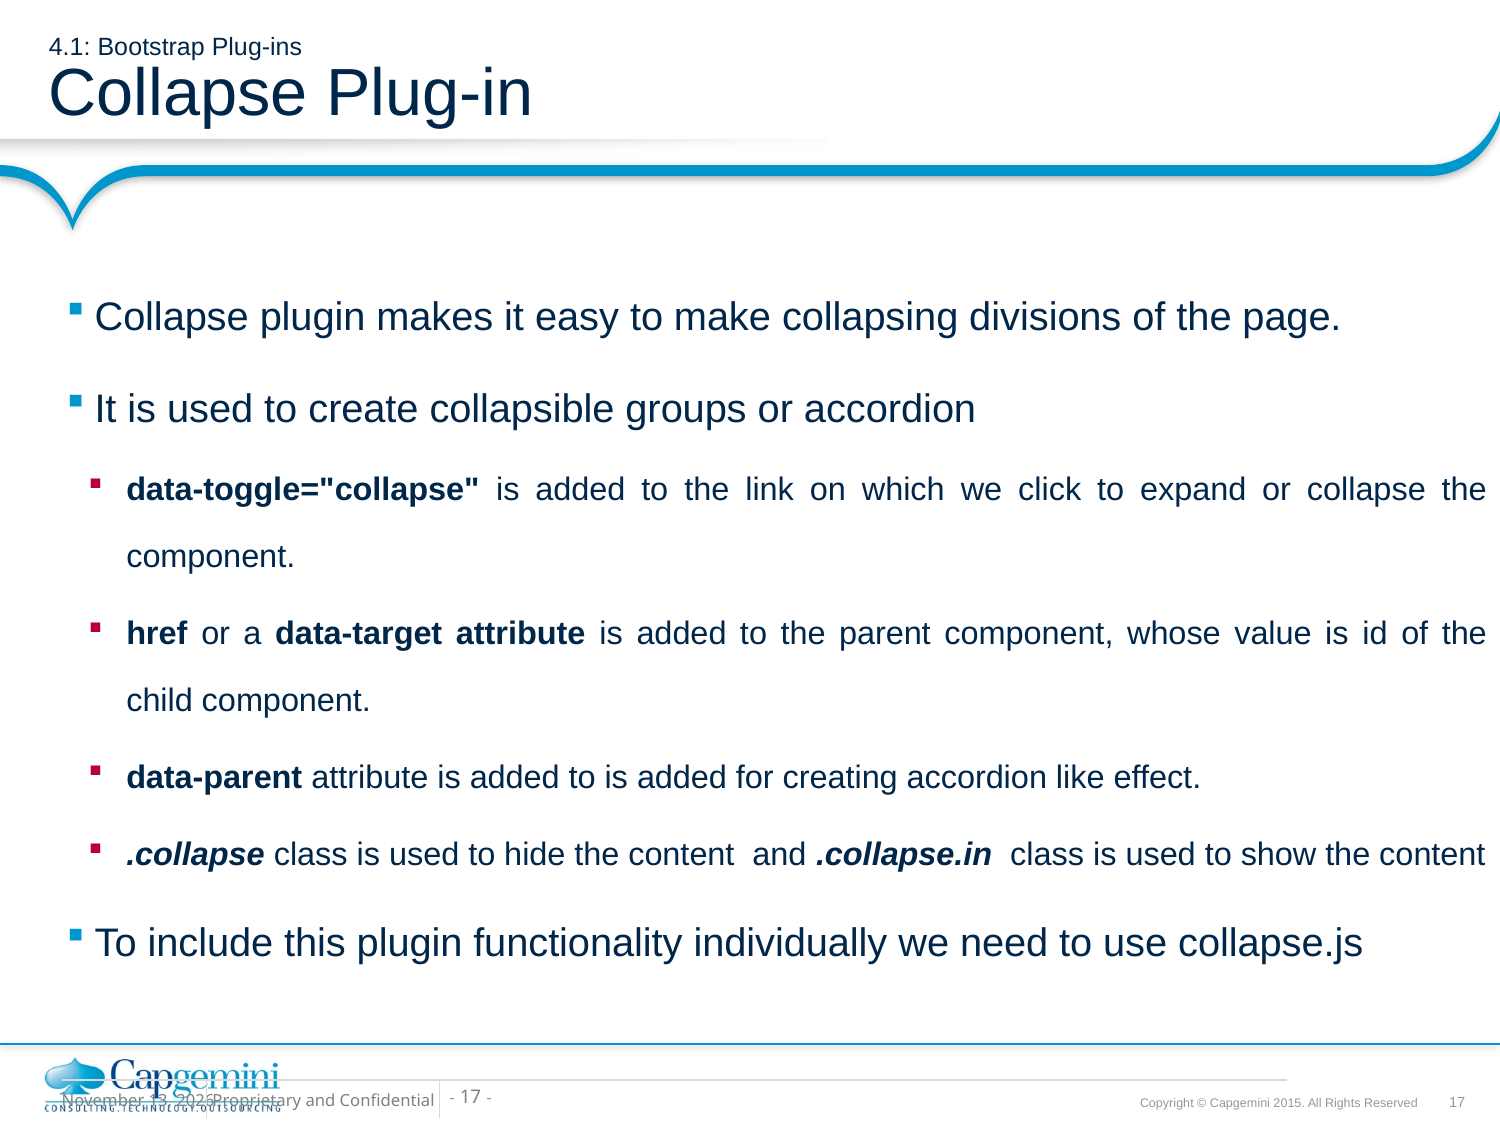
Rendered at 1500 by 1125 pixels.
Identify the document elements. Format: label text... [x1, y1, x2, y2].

picture [44, 1056, 281, 1113]
picture [207, 1081, 281, 1113]
list Collapse plugin makes it easy to make collapsing divisions of the page. It is used to create collapsible groups or accordion data-toggle="collapse" is added to the link on which we click to expand or collapse the component. href or a data-target attribute is added to the parent component, whose value is id of the child component. data-parent attribute is added to is added for creating accordion like effect. .collapse class is used to hide the content and .collapse.in class is used to show the content To include this plugin functionality individually we need to use collapse.js [48, 245, 1500, 1007]
title 4.1: Bootstrap Plug-ins Collapse Plug-in [0, 0, 1500, 165]
picture [14, 165, 131, 174]
